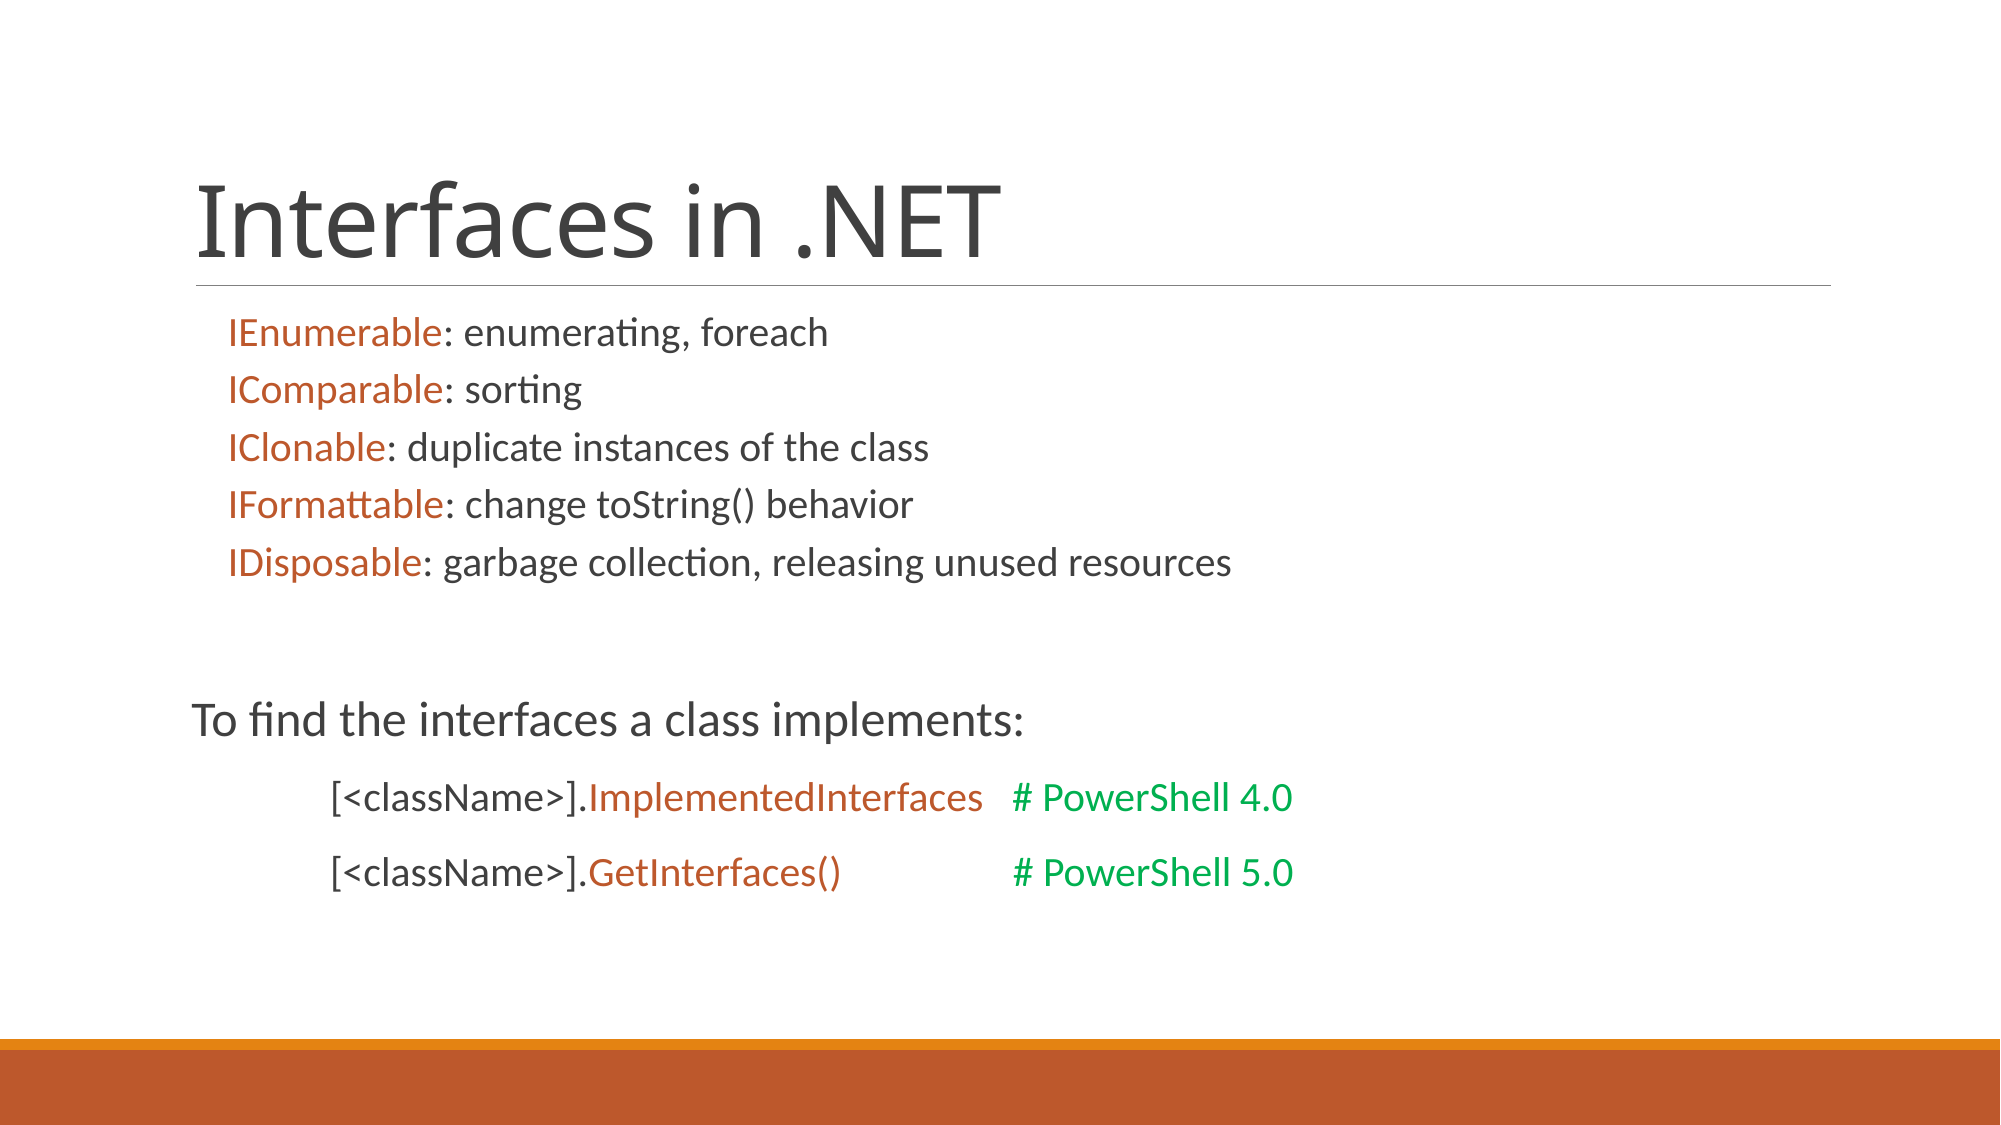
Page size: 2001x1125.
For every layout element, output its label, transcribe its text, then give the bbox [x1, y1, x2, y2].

title Interfaces in .NET [180, 47, 1830, 285]
list IEnumerable: enumerating, foreach IComparable: sorting IClonable: duplicate instances of the class IFormattable: change toString() behavior IDisposable: garbage collection, releasing unused resources To find the interfaces a class implements: [<className>].ImplementedInterfaces # PowerShell 4.0 [<className>].GetInterfaces() # PowerShell 5.0 [180, 302, 1830, 963]
